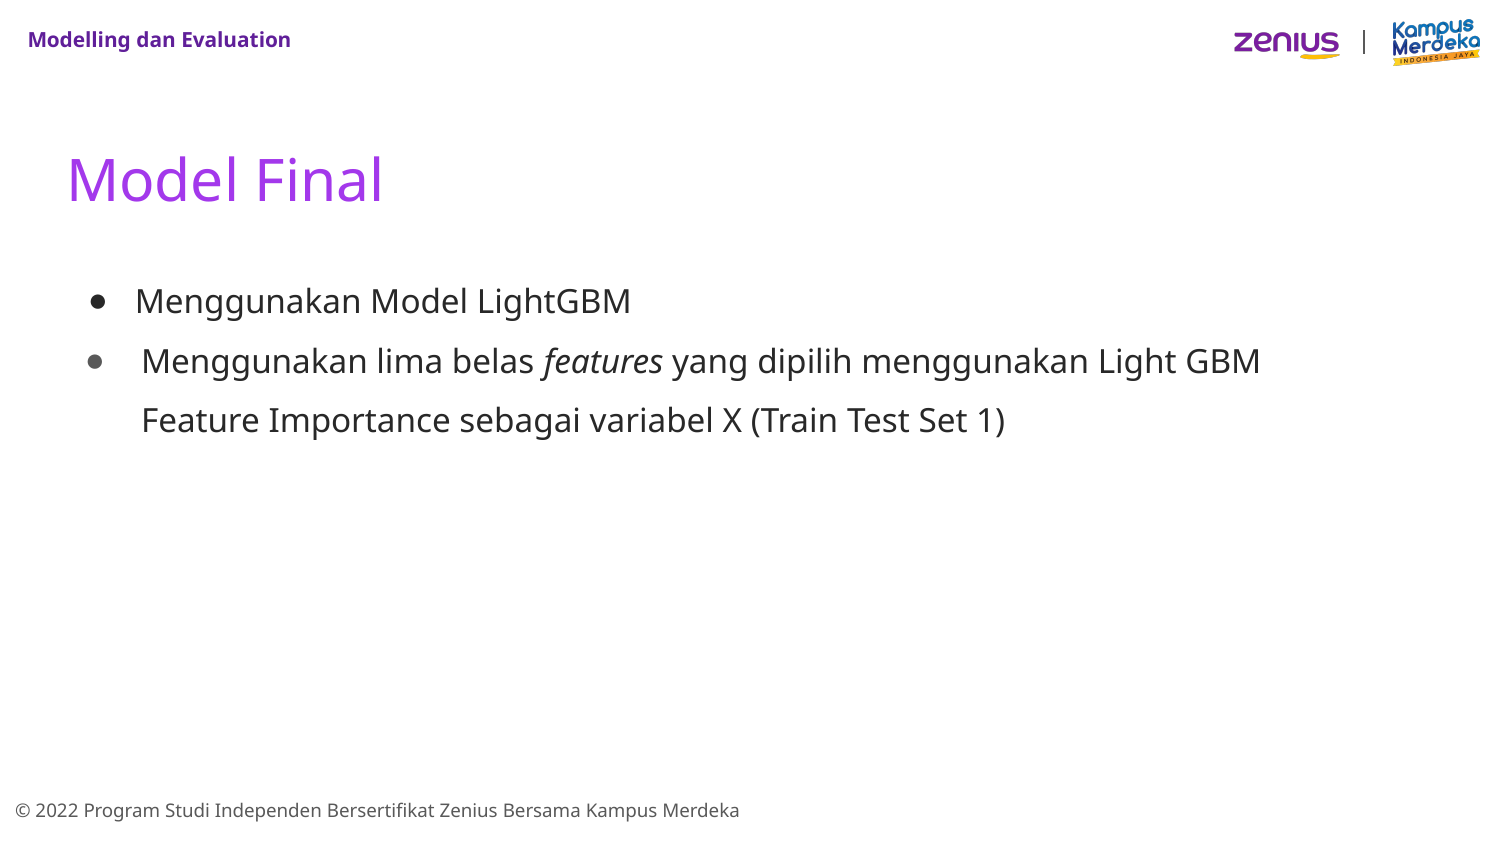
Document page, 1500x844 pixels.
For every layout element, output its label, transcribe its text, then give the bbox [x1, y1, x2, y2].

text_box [1230, 15, 1480, 69]
title Model Final [51, 110, 1443, 245]
text_box Modelling dan Evaluation [12, 14, 1011, 65]
list Menggunakan Model LightGBM Menggunakan lima belas features yang dipilih menggunakan Light GBM Feature Importance sebagai variabel X (Train Test Set 1) [51, 245, 1353, 775]
text_box © 2022 Program Studi Independen Bersertifikat Zenius Bersama Kampus Merdeka [0, 787, 1468, 833]
